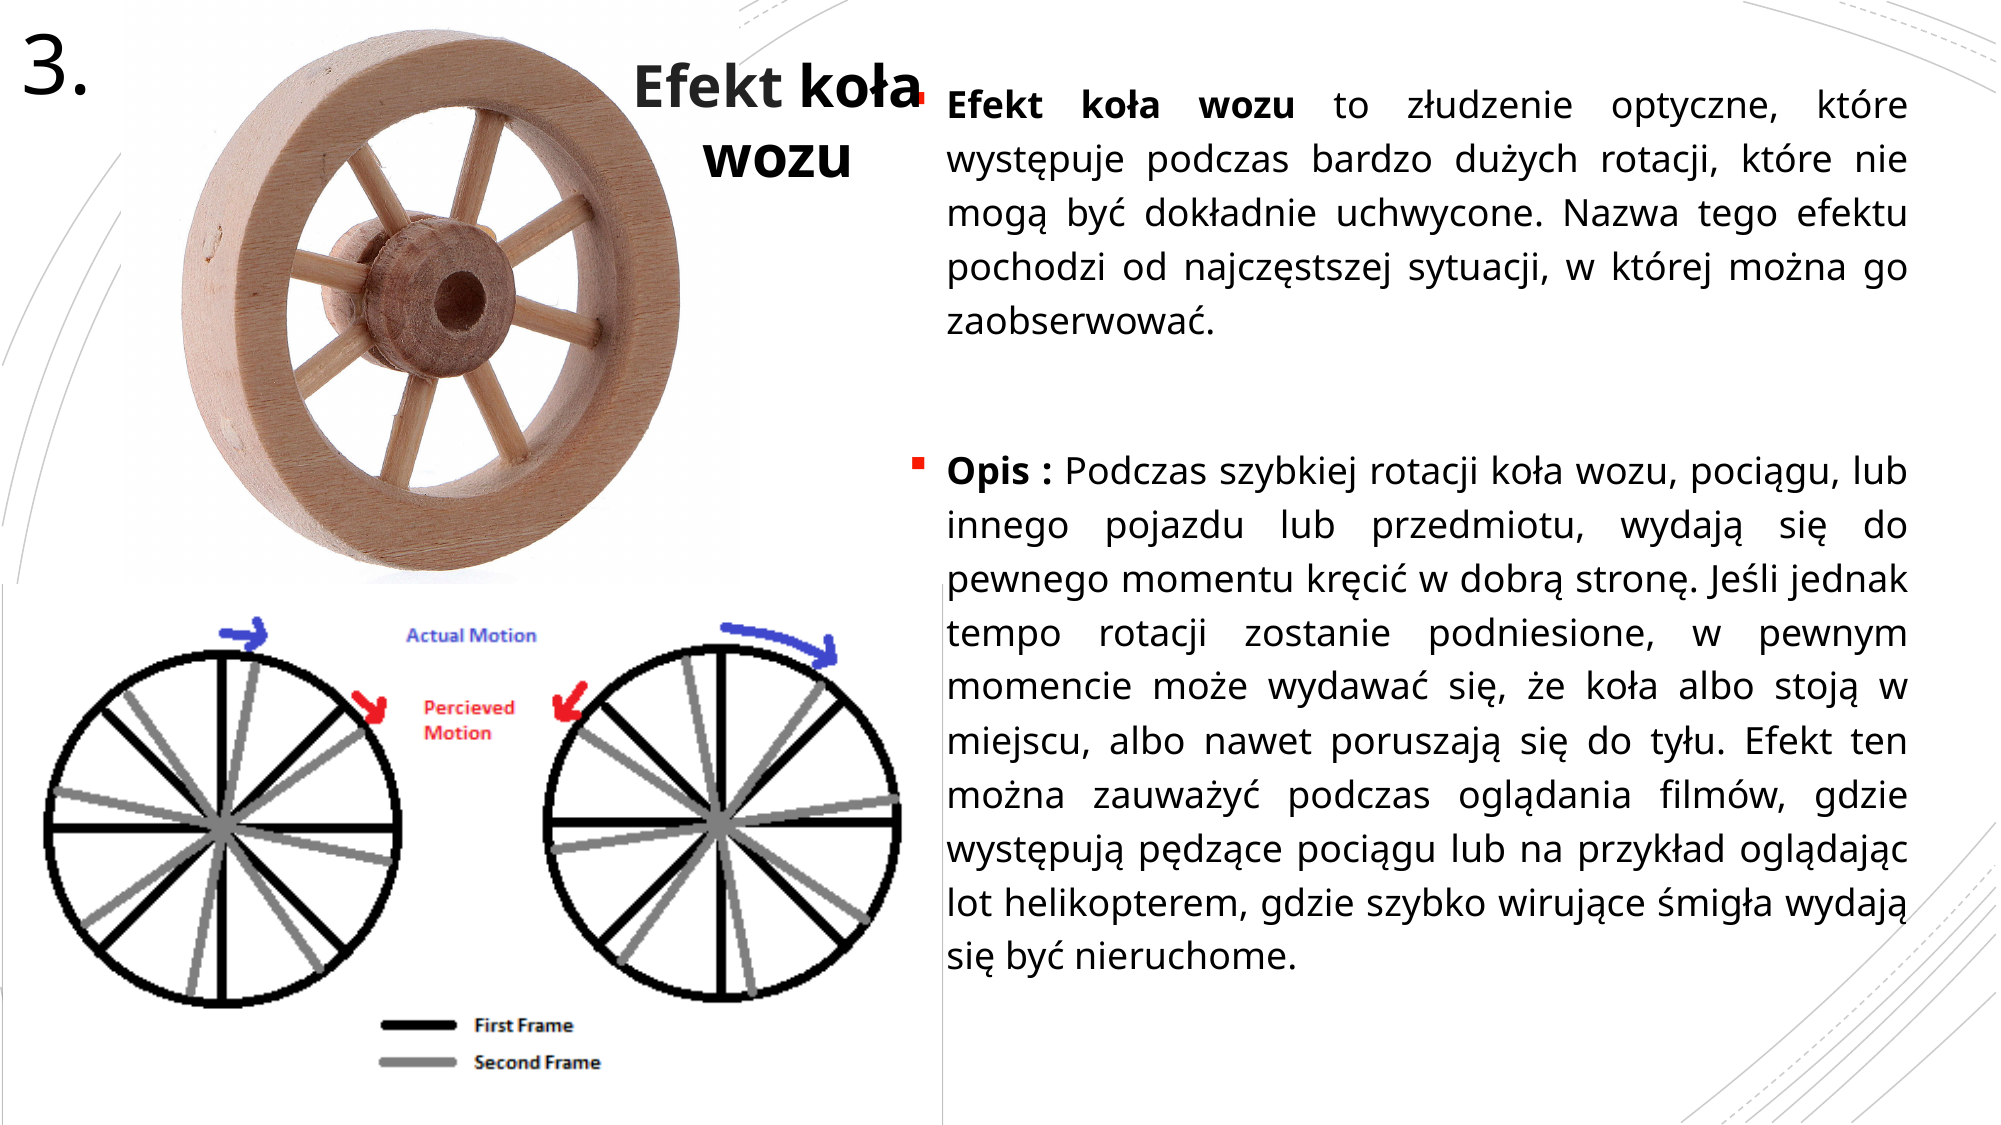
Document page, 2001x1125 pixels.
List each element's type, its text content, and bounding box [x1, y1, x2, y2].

list Efekt koła wozu to złudzenie optyczne, które występuje podczas bardzo dużych rotacji, które nie mogą być dokładnie uchwycone. Nazwa tego efektu pochodzi od najczęstszej sytuacji, w której można go zaobserwować. Opis : Podczas szybkiej rotacji koła wozu, pociągu, lub innego pojazdu lub przedmiotu, wydają się do pewnego momentu kręcić w dobrą stronę. Jeśli jednak tempo rotacji zostanie podniesione, w pewnym momencie może wydawać się, że koła albo stoją w miejscu, albo nawet poruszają się do tyłu. Efekt ten można zauważyć podczas oglądania filmów, gdzie występują pędzące pociągu lub na przykład oglądając lot helikopterem, gdzie szybko wirujące śmigła wydają się być nieruchome. [893, 131, 1925, 993]
text_box Efekt koła wozu [740, 41, 945, 197]
picture [0, 0, 945, 1125]
text_box 3. [7, 3, 121, 119]
